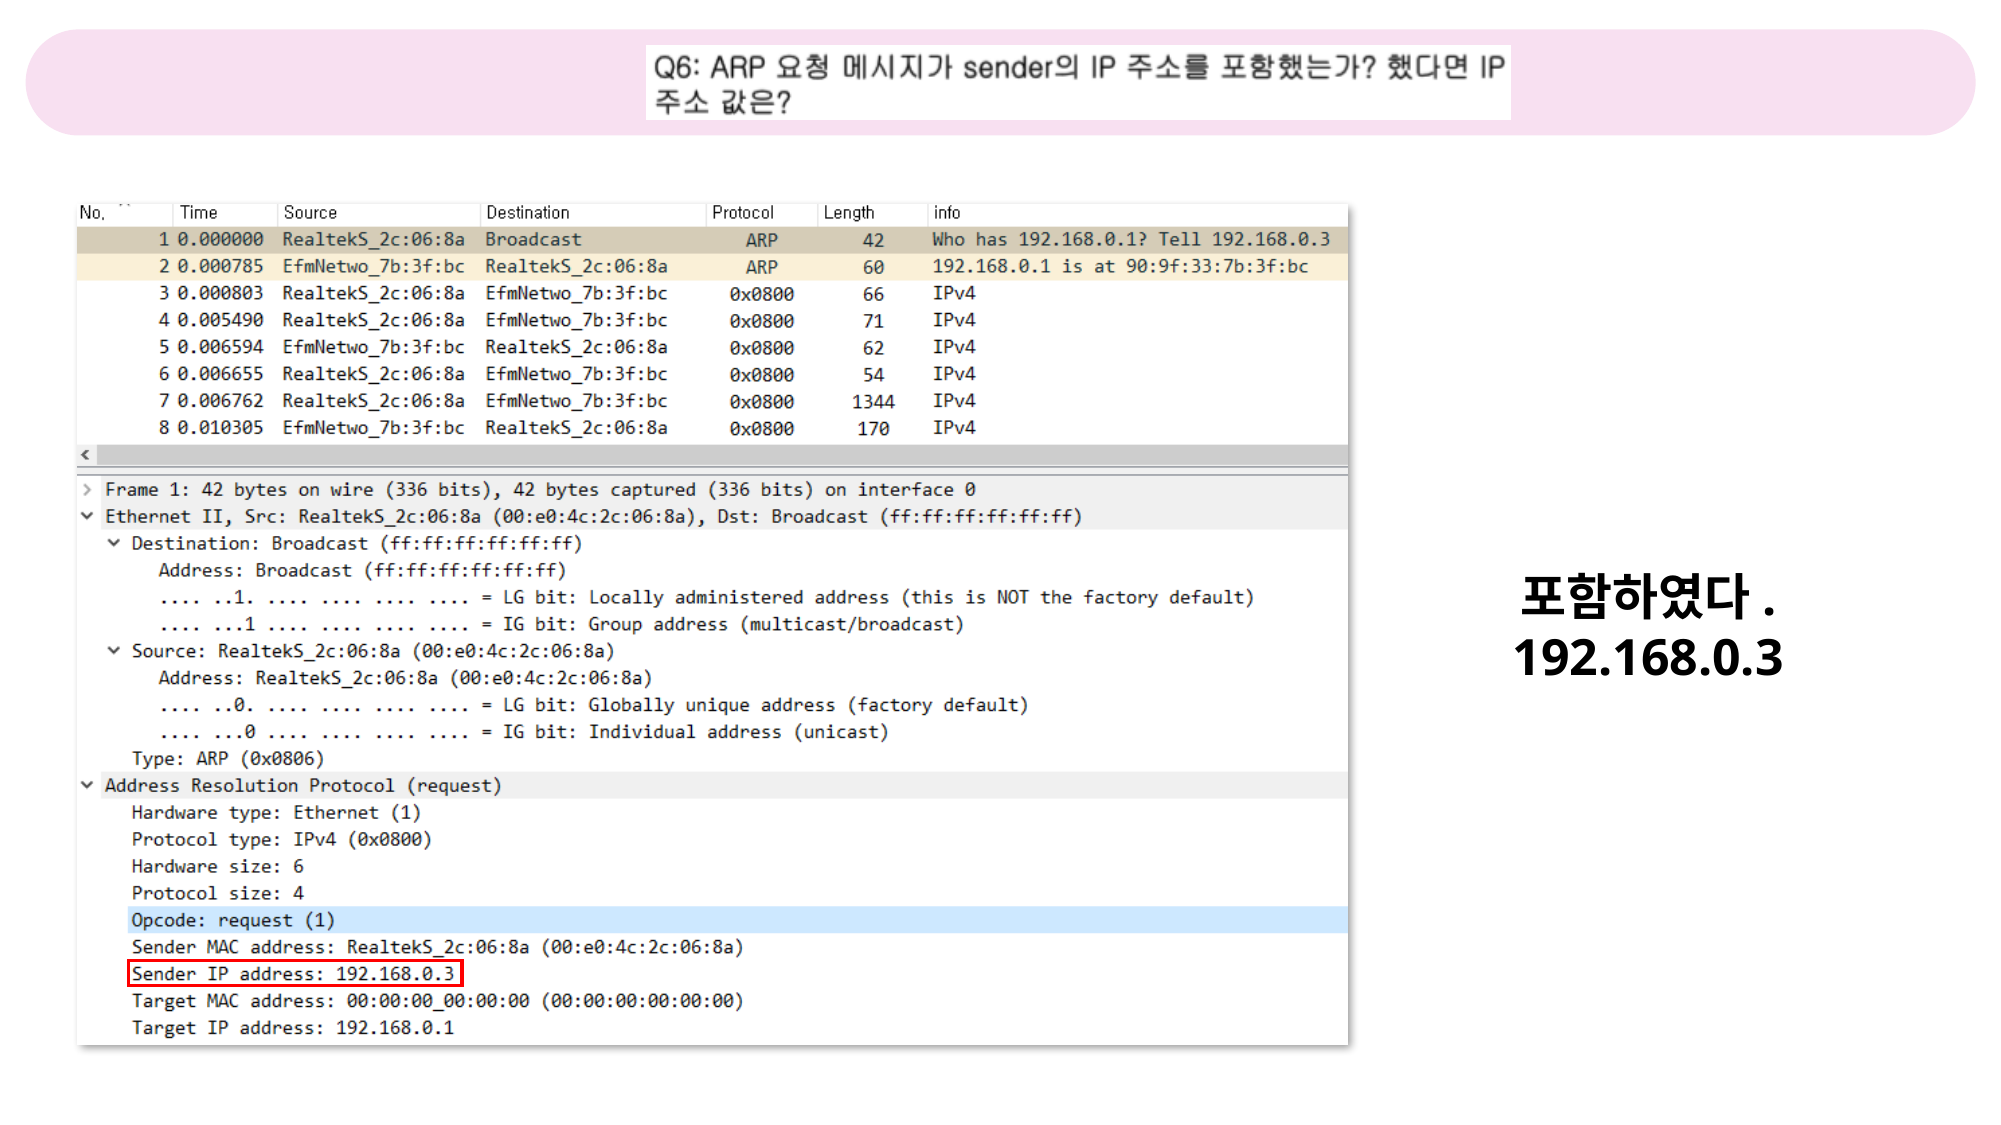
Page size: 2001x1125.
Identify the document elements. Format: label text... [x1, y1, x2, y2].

picture [646, 45, 1511, 120]
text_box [76, 204, 1348, 1045]
text_box 포함하였다. 192.168.0.3 [1488, 557, 1808, 693]
text_box [24, 28, 1977, 137]
